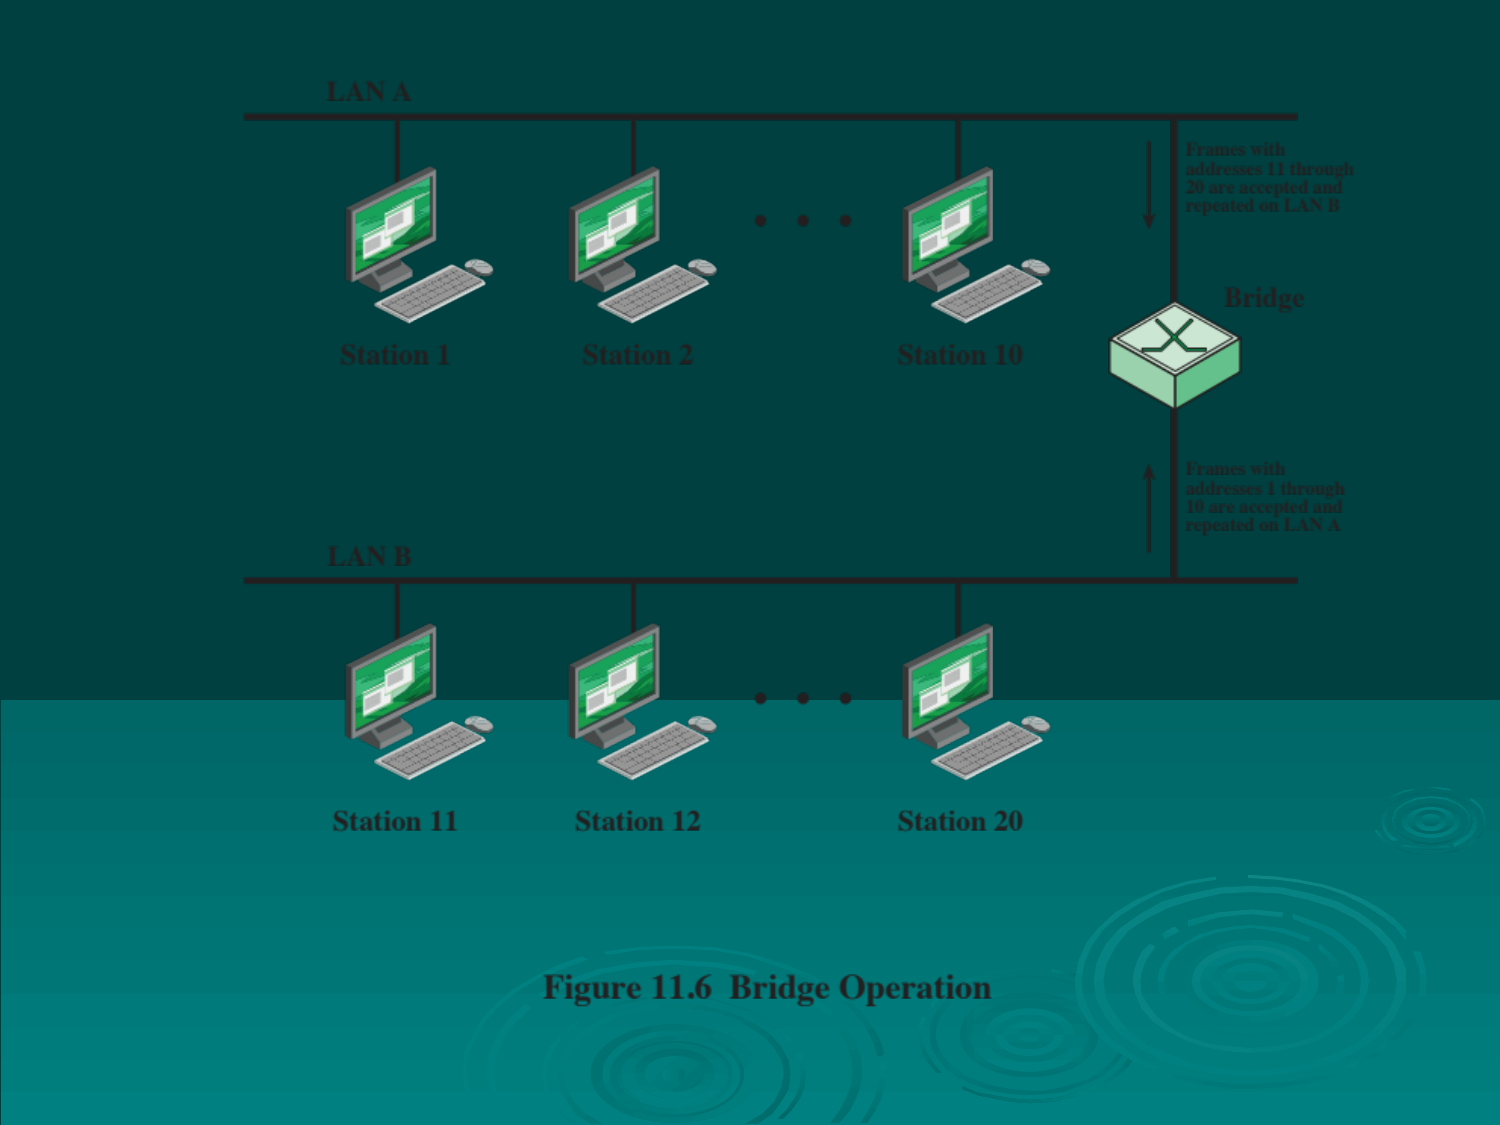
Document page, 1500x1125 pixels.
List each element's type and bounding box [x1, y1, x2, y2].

picture [162, 43, 1396, 1074]
